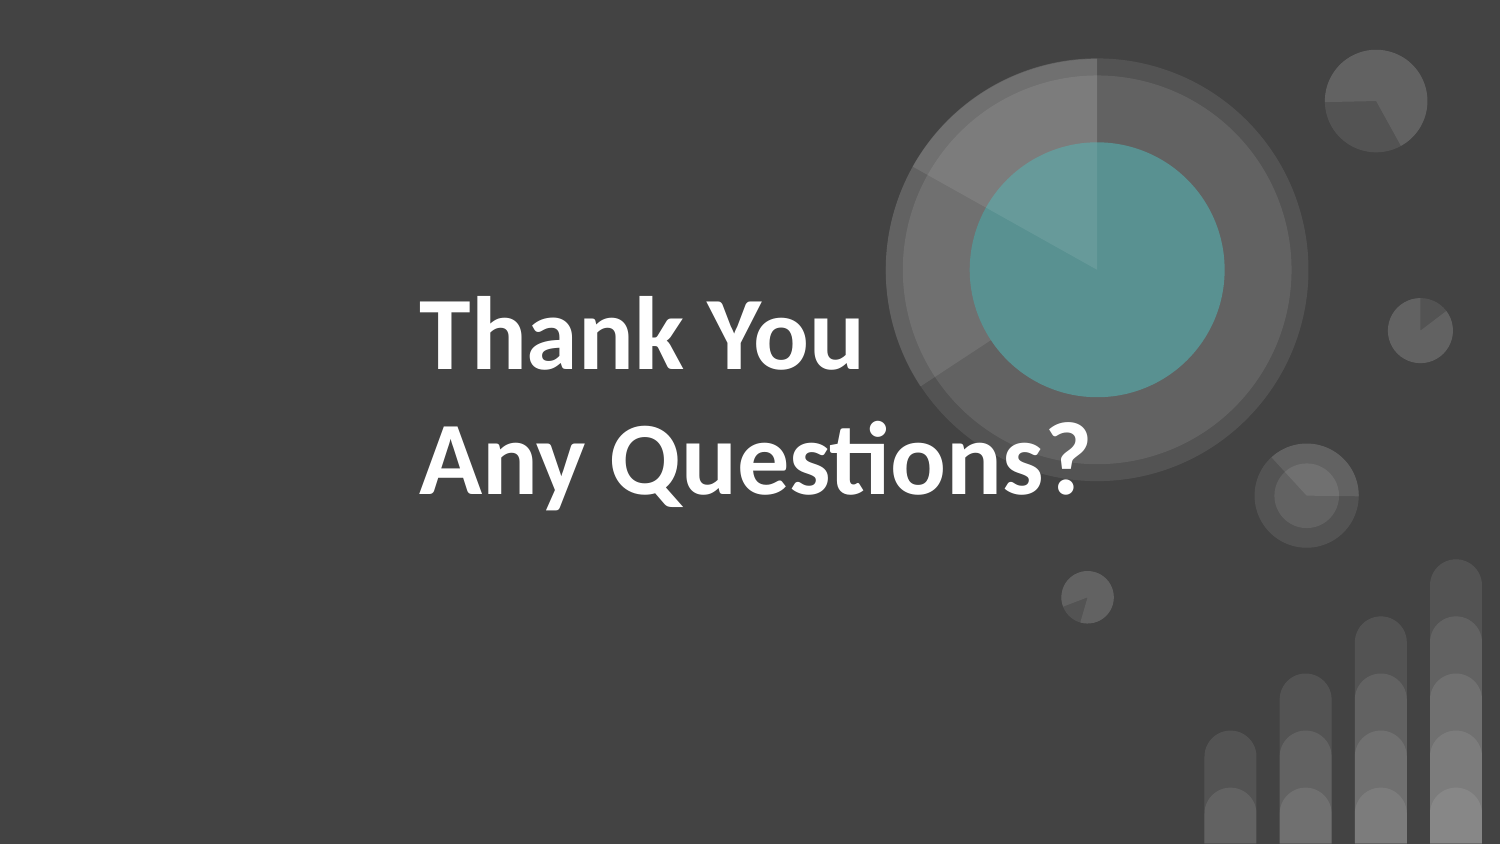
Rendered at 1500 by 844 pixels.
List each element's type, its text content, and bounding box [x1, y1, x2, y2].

title Thank You Any Questions? [404, 206, 1355, 575]
